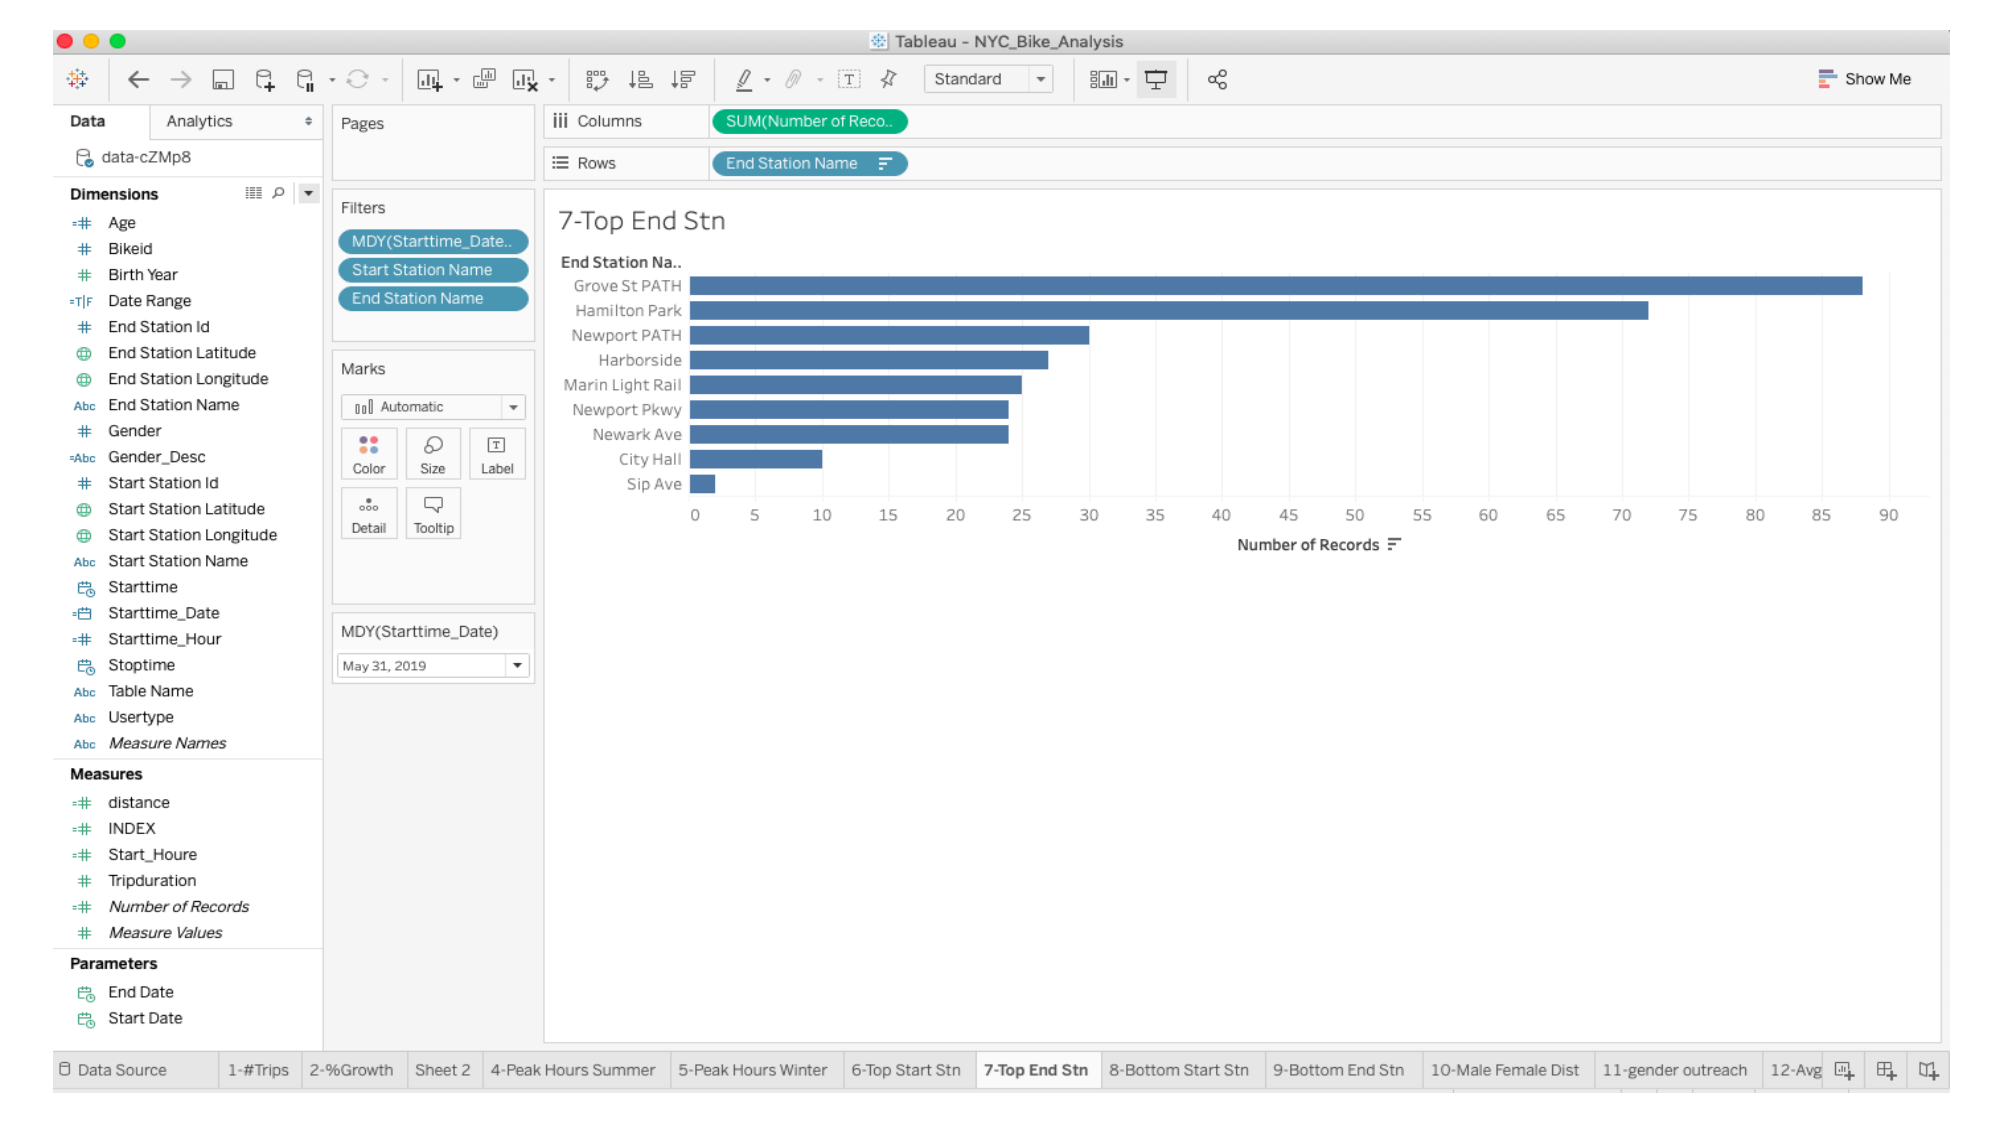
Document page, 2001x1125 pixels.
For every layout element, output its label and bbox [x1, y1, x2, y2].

list [53, 30, 1950, 1093]
